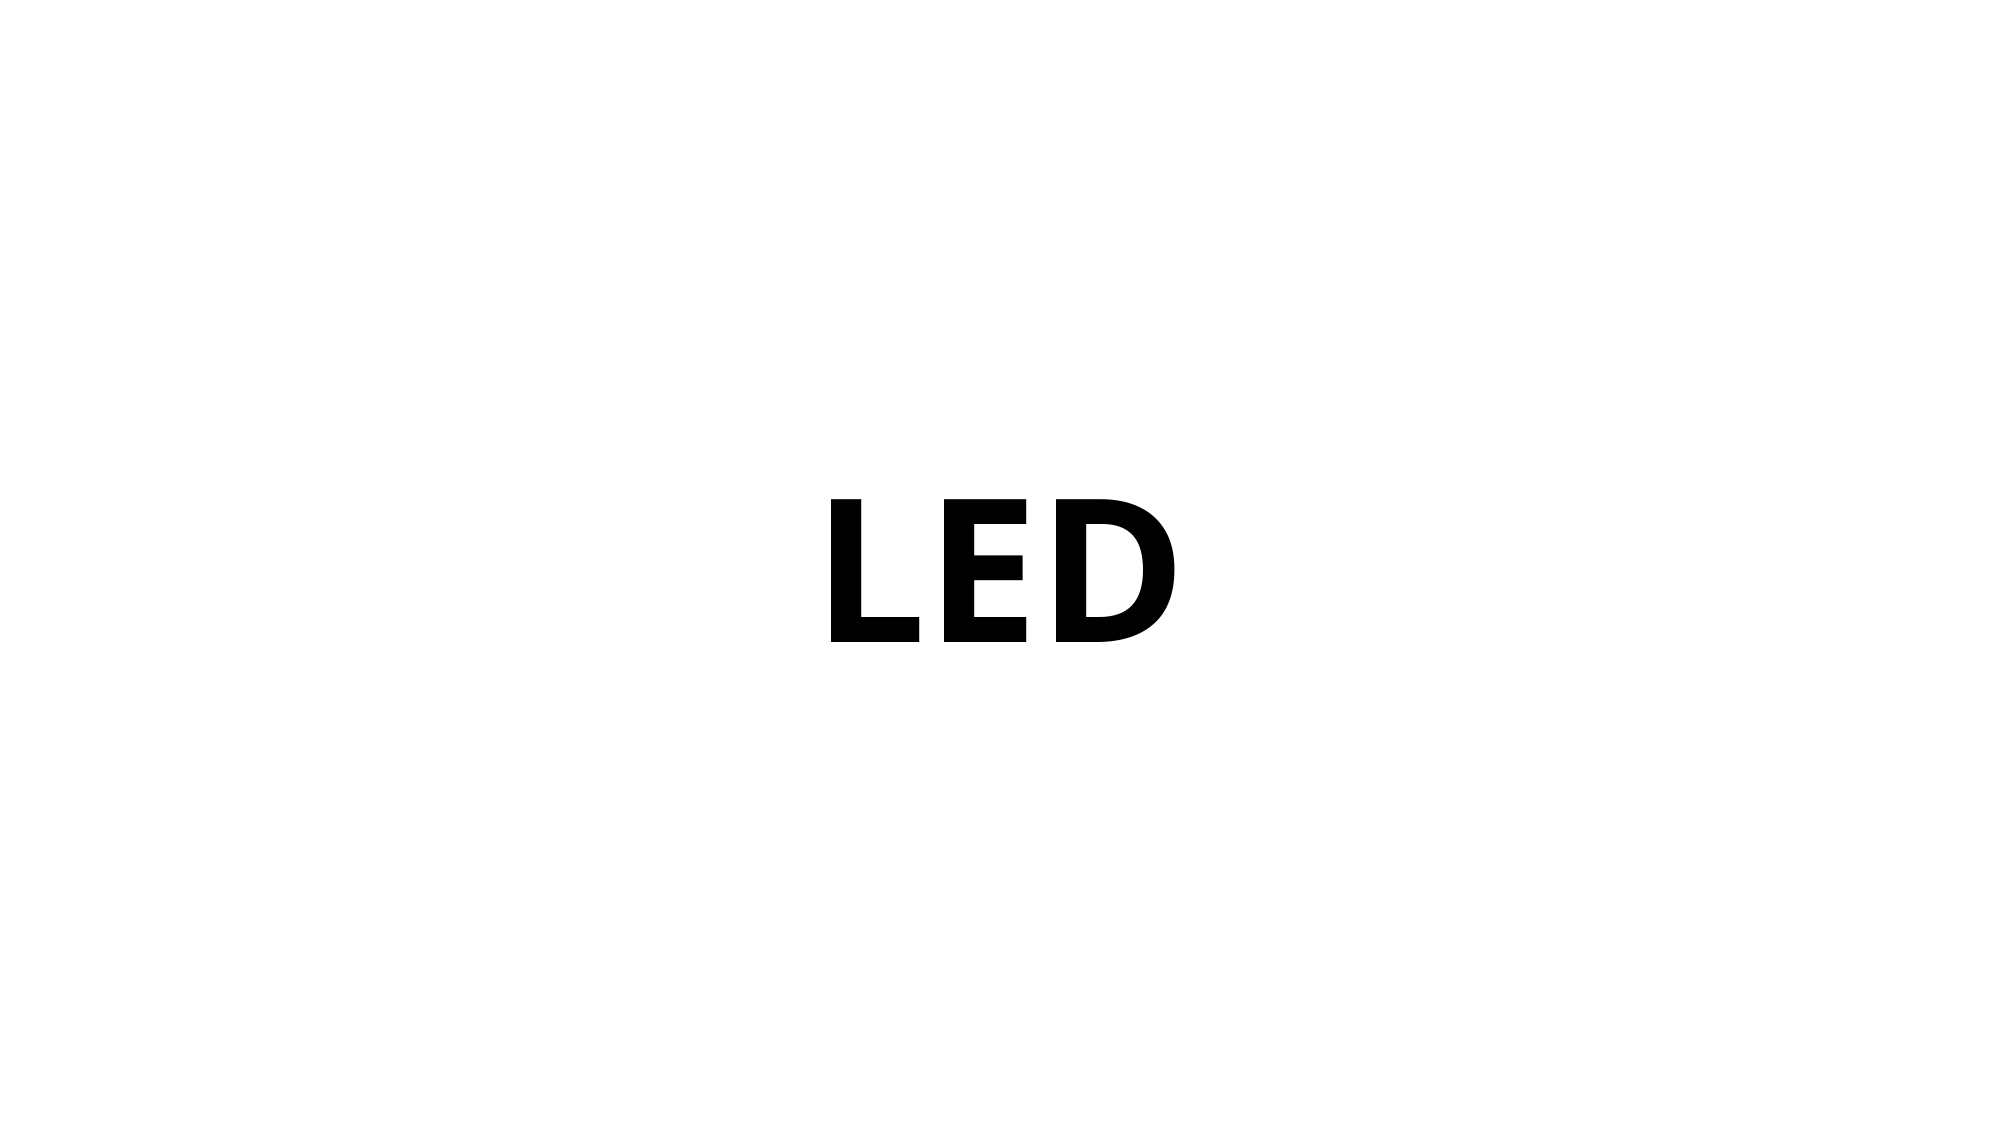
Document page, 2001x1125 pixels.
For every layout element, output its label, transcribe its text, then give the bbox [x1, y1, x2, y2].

text_box LED [798, 435, 1202, 690]
